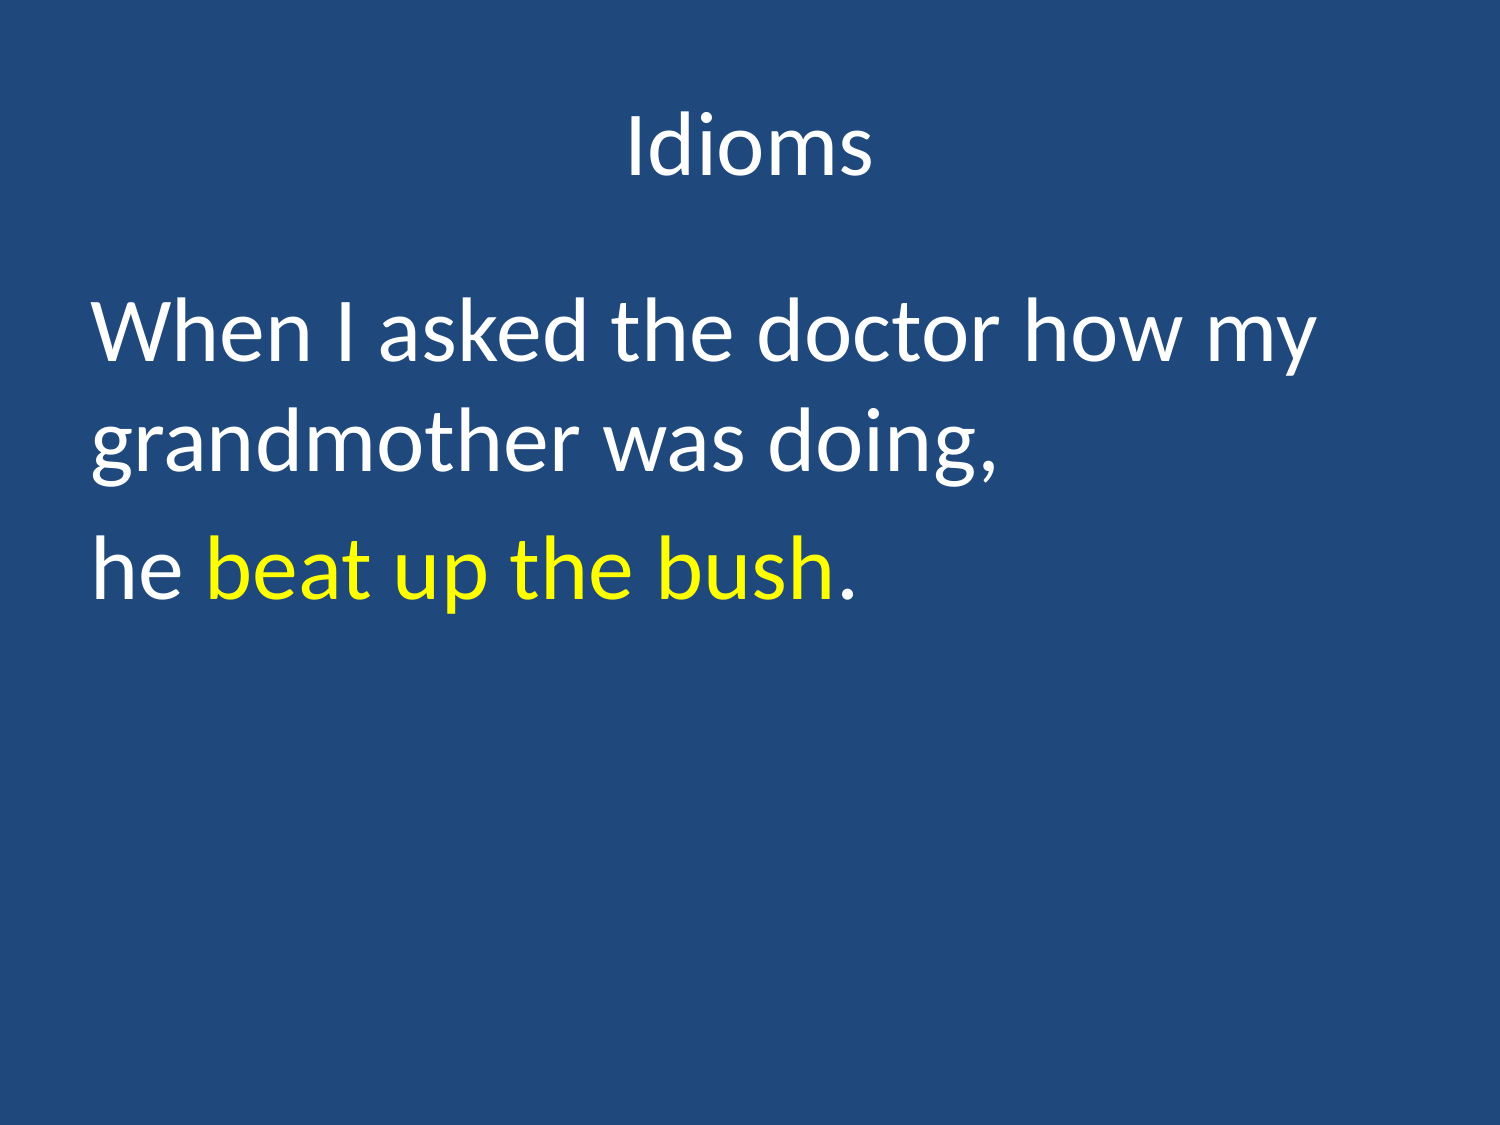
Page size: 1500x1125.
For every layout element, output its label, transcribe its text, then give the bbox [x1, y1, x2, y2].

list When I asked the doctor how my grandmother was doing, he beat up the bush. [75, 262, 1425, 1005]
title Idioms [75, 45, 1425, 233]
